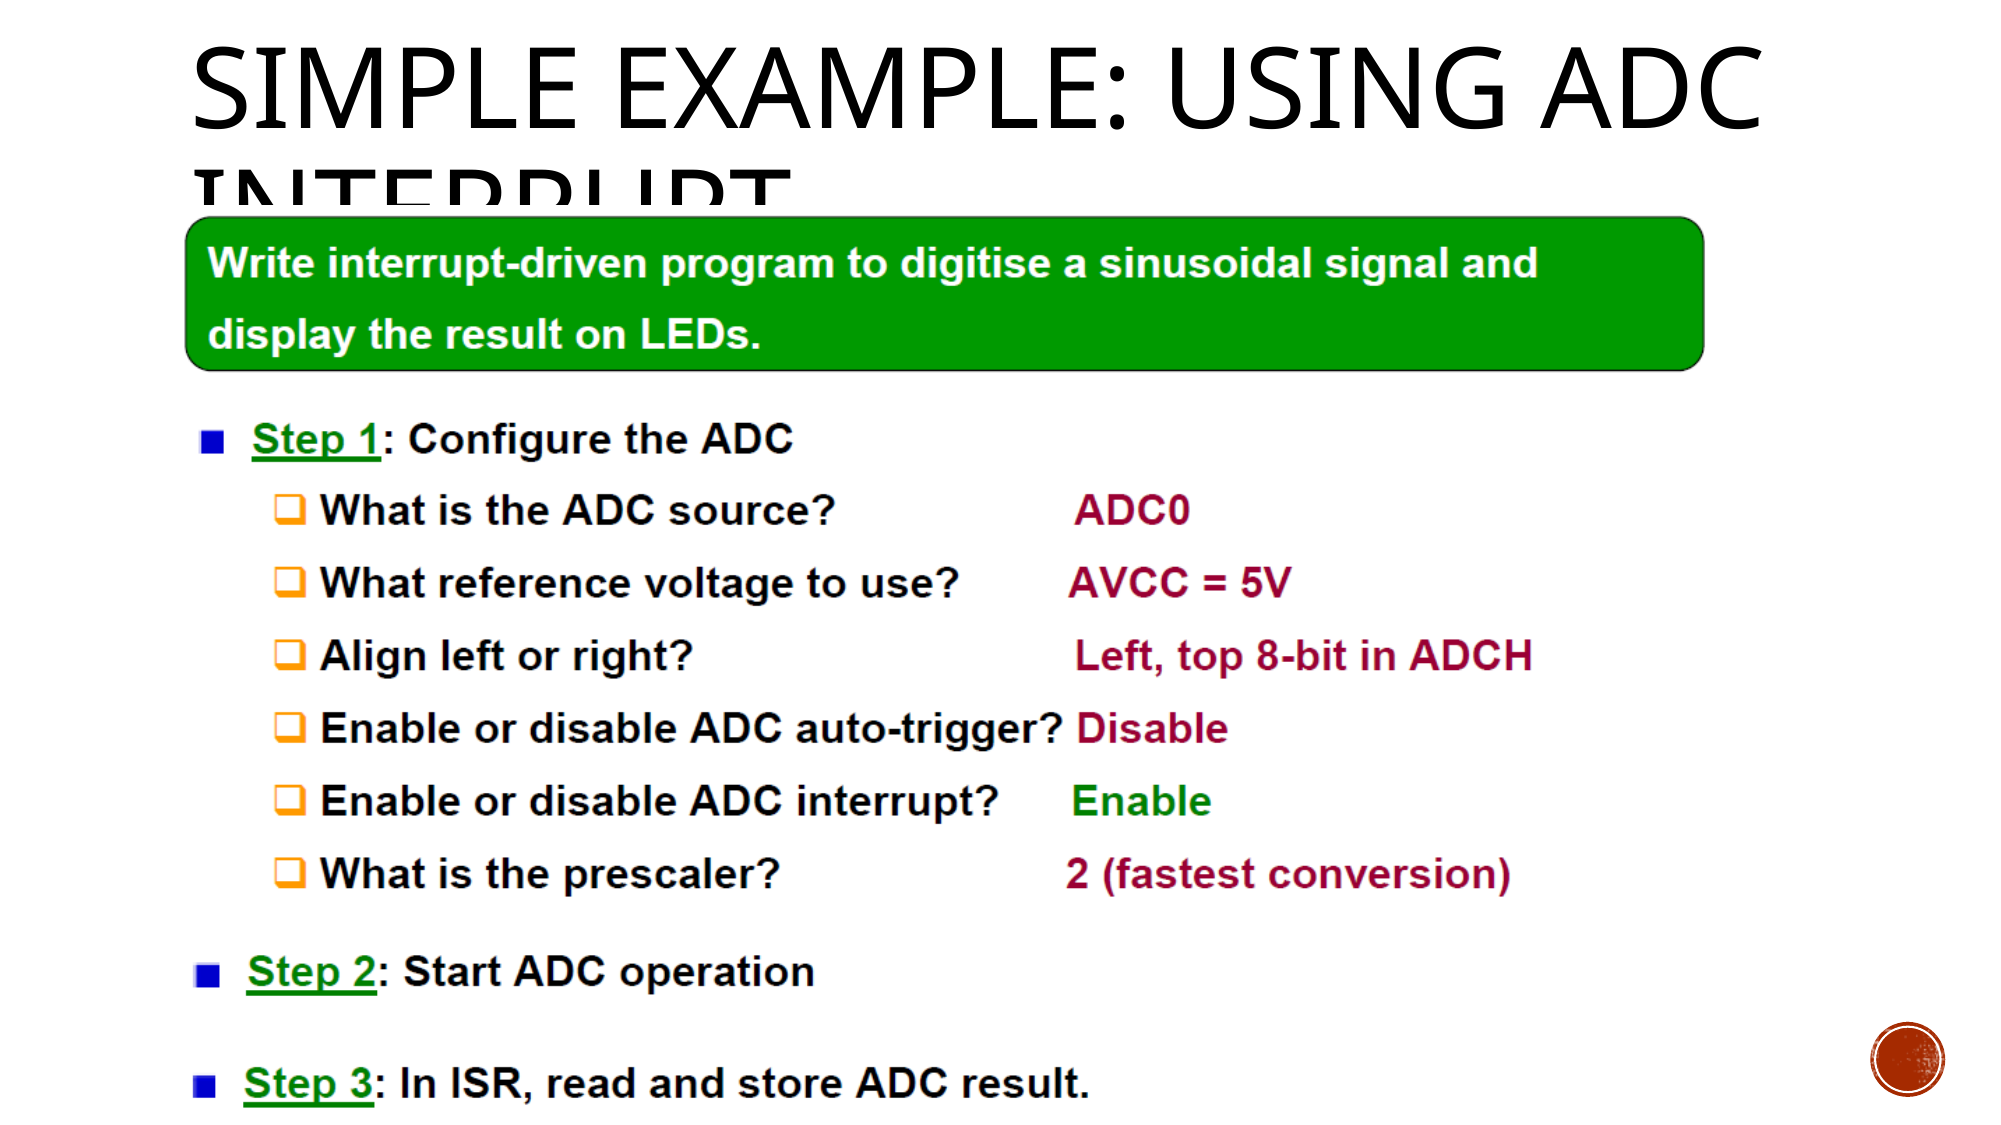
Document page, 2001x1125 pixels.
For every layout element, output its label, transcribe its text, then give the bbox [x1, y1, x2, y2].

picture [175, 205, 1719, 1112]
title Simple Example: Using ADC interrupt [175, 79, 1826, 228]
